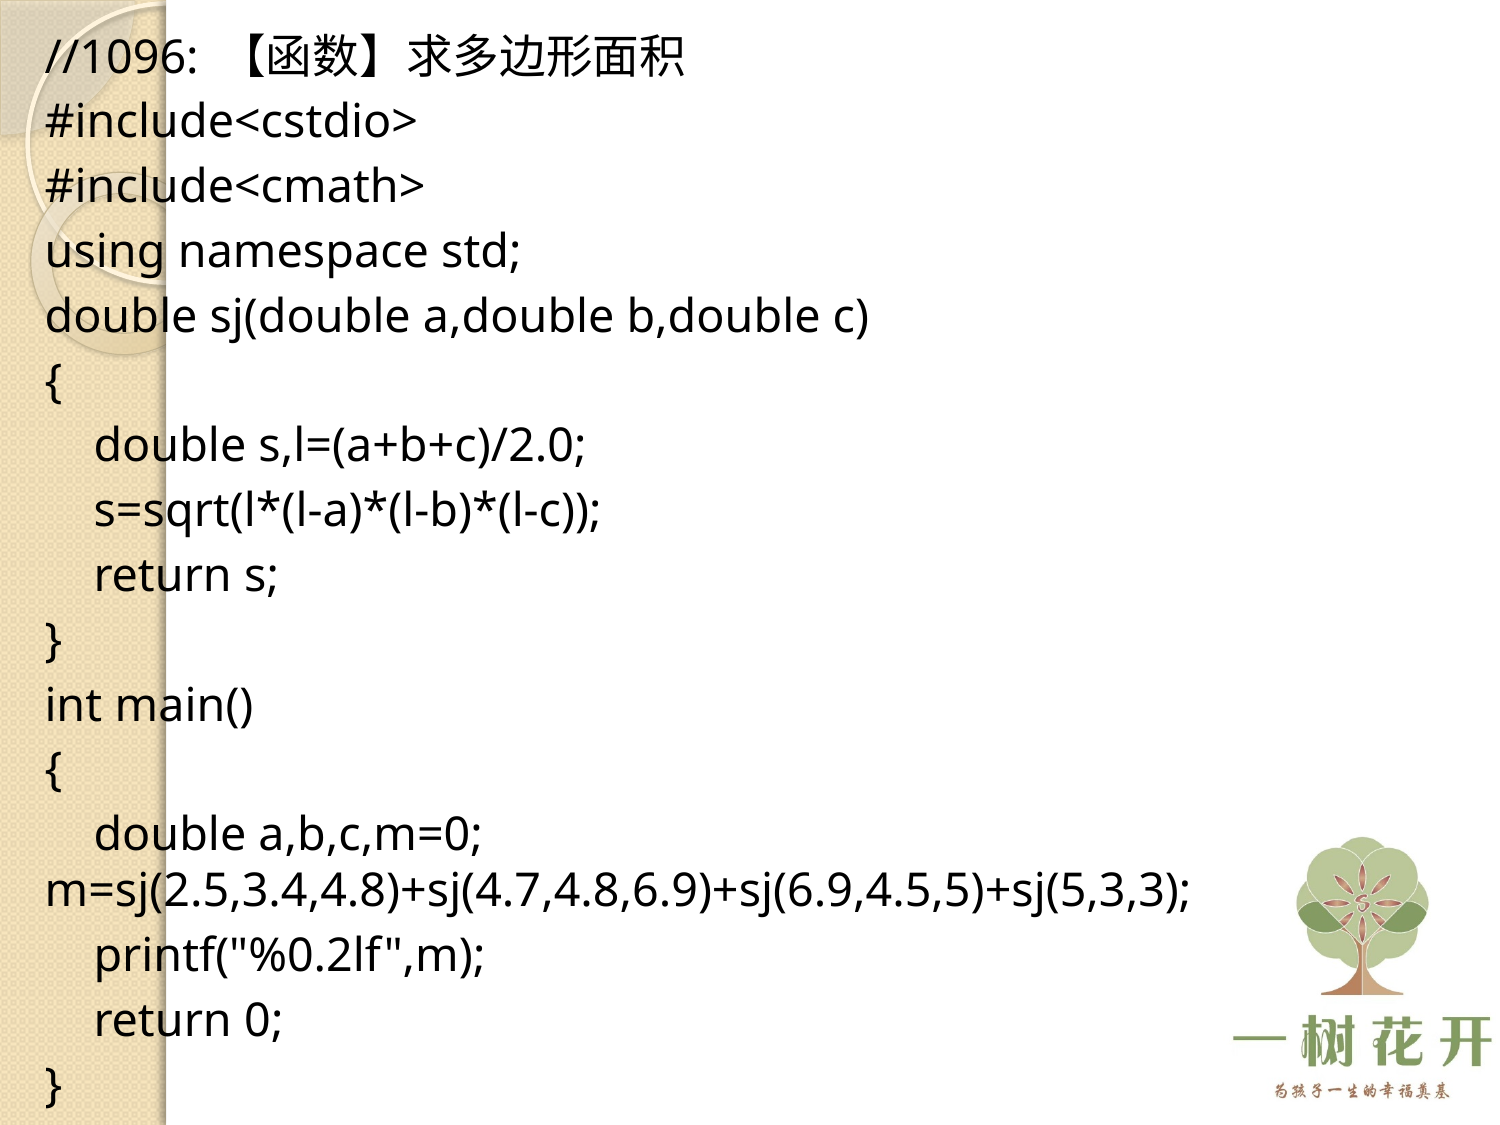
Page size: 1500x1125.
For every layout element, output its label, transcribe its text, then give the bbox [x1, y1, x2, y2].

list //1096: 【函数】求多边形面积 #include<cstdio> #include<cmath> using namespace std; double sj(double a,double b,double c) { double s,l=(a+b+c)/2.0; s=sqrt(l*(l-a)*(l-b)*(l-c)); return s; } int main() { double a,b,c,m=0; m=sj(2.5,3.4,4.8)+sj(4.7,4.8,6.9)+sj(6.9,4.5,5)+sj(5,3,3); printf("%0.2lf",m); return 0; } [17, 19, 1500, 1125]
